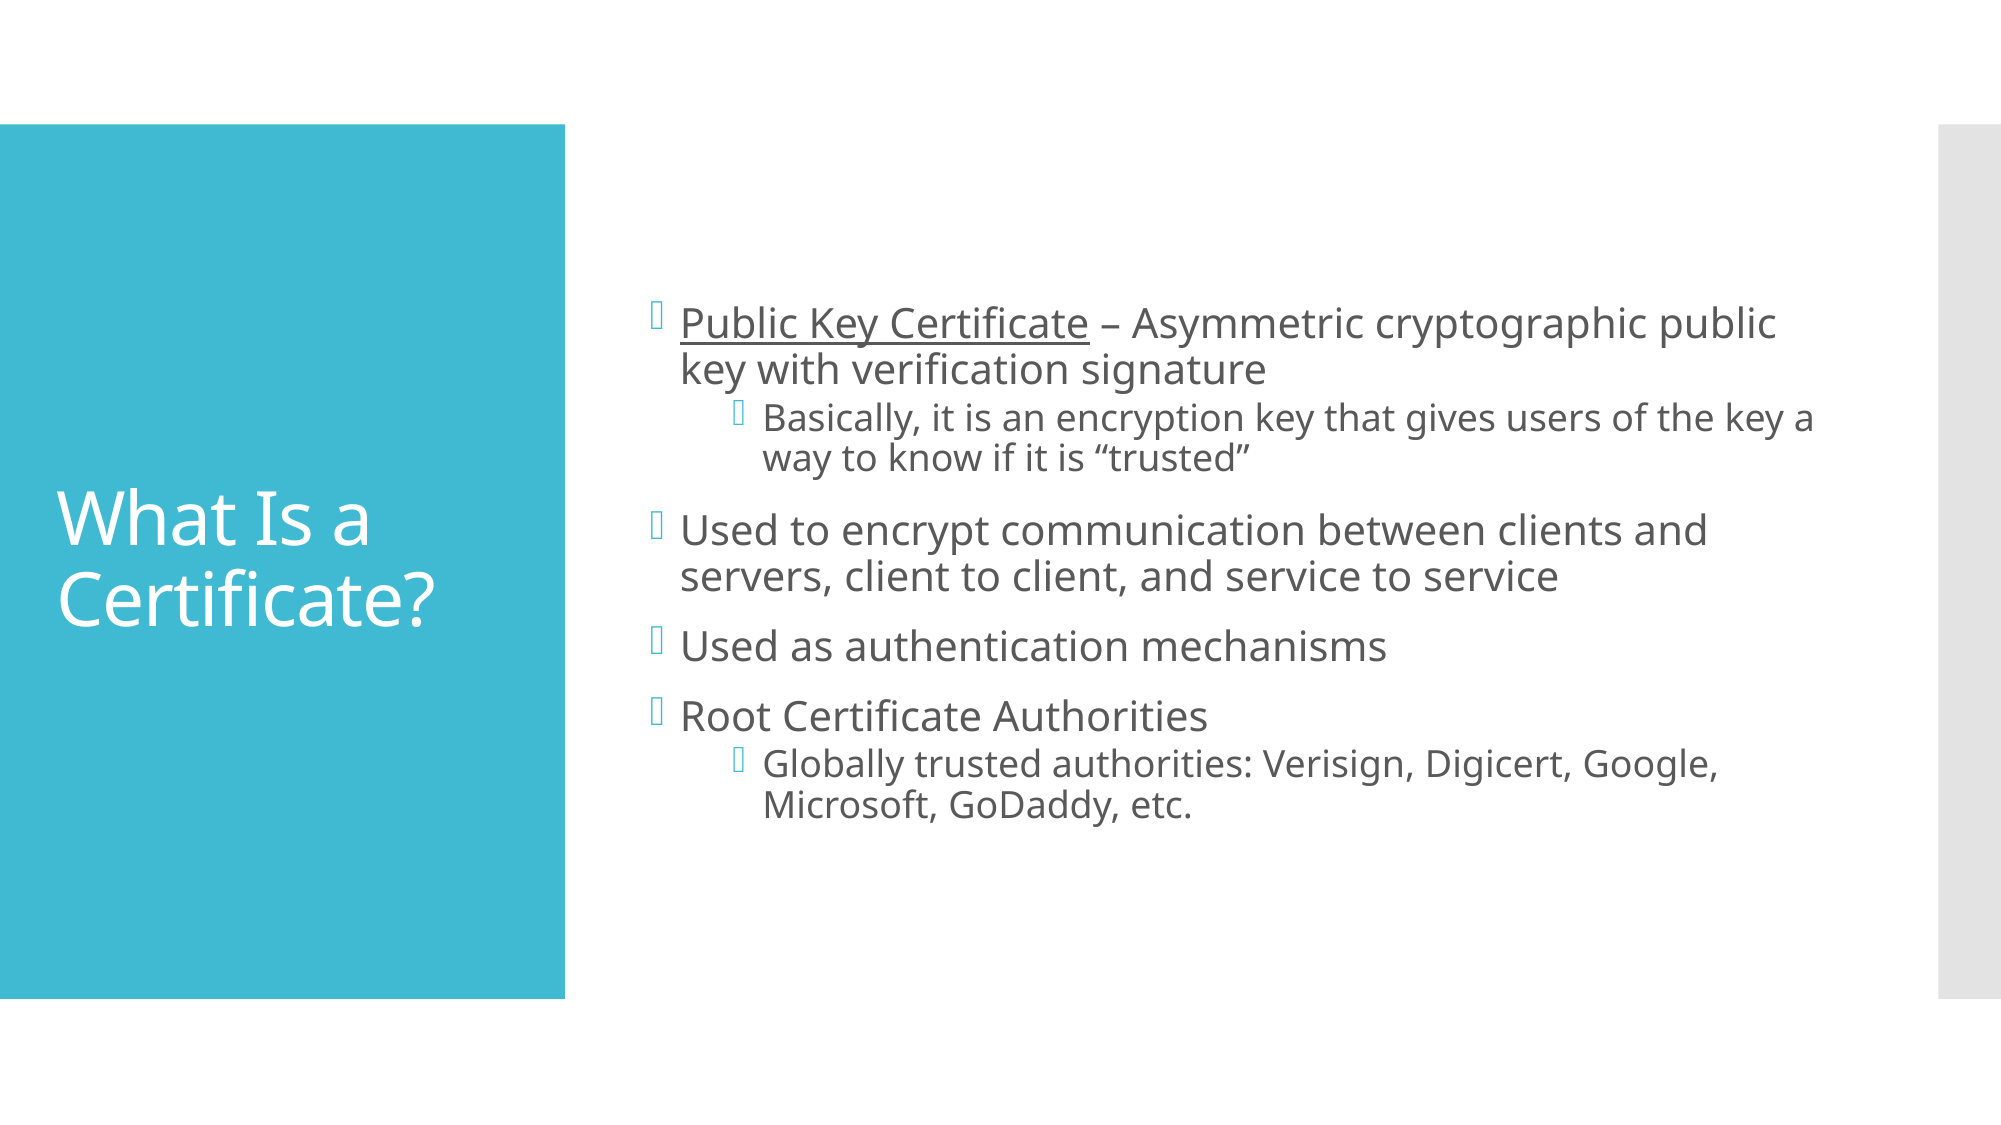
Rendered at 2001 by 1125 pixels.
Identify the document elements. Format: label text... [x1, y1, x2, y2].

title What Is a Certificate? [41, 184, 525, 940]
list Public Key Certificate – Asymmetric cryptographic public key with verification signature Basically, it is an encryption key that gives users of the key a way to know if it is “trusted” Used to encrypt communication between clients and servers, client to client, and service to service Used as authentication mechanisms Root Certificate Authorities Globally trusted authorities: Verisign, Digicert, Google, Microsoft, GoDaddy, etc. [634, 141, 1835, 982]
